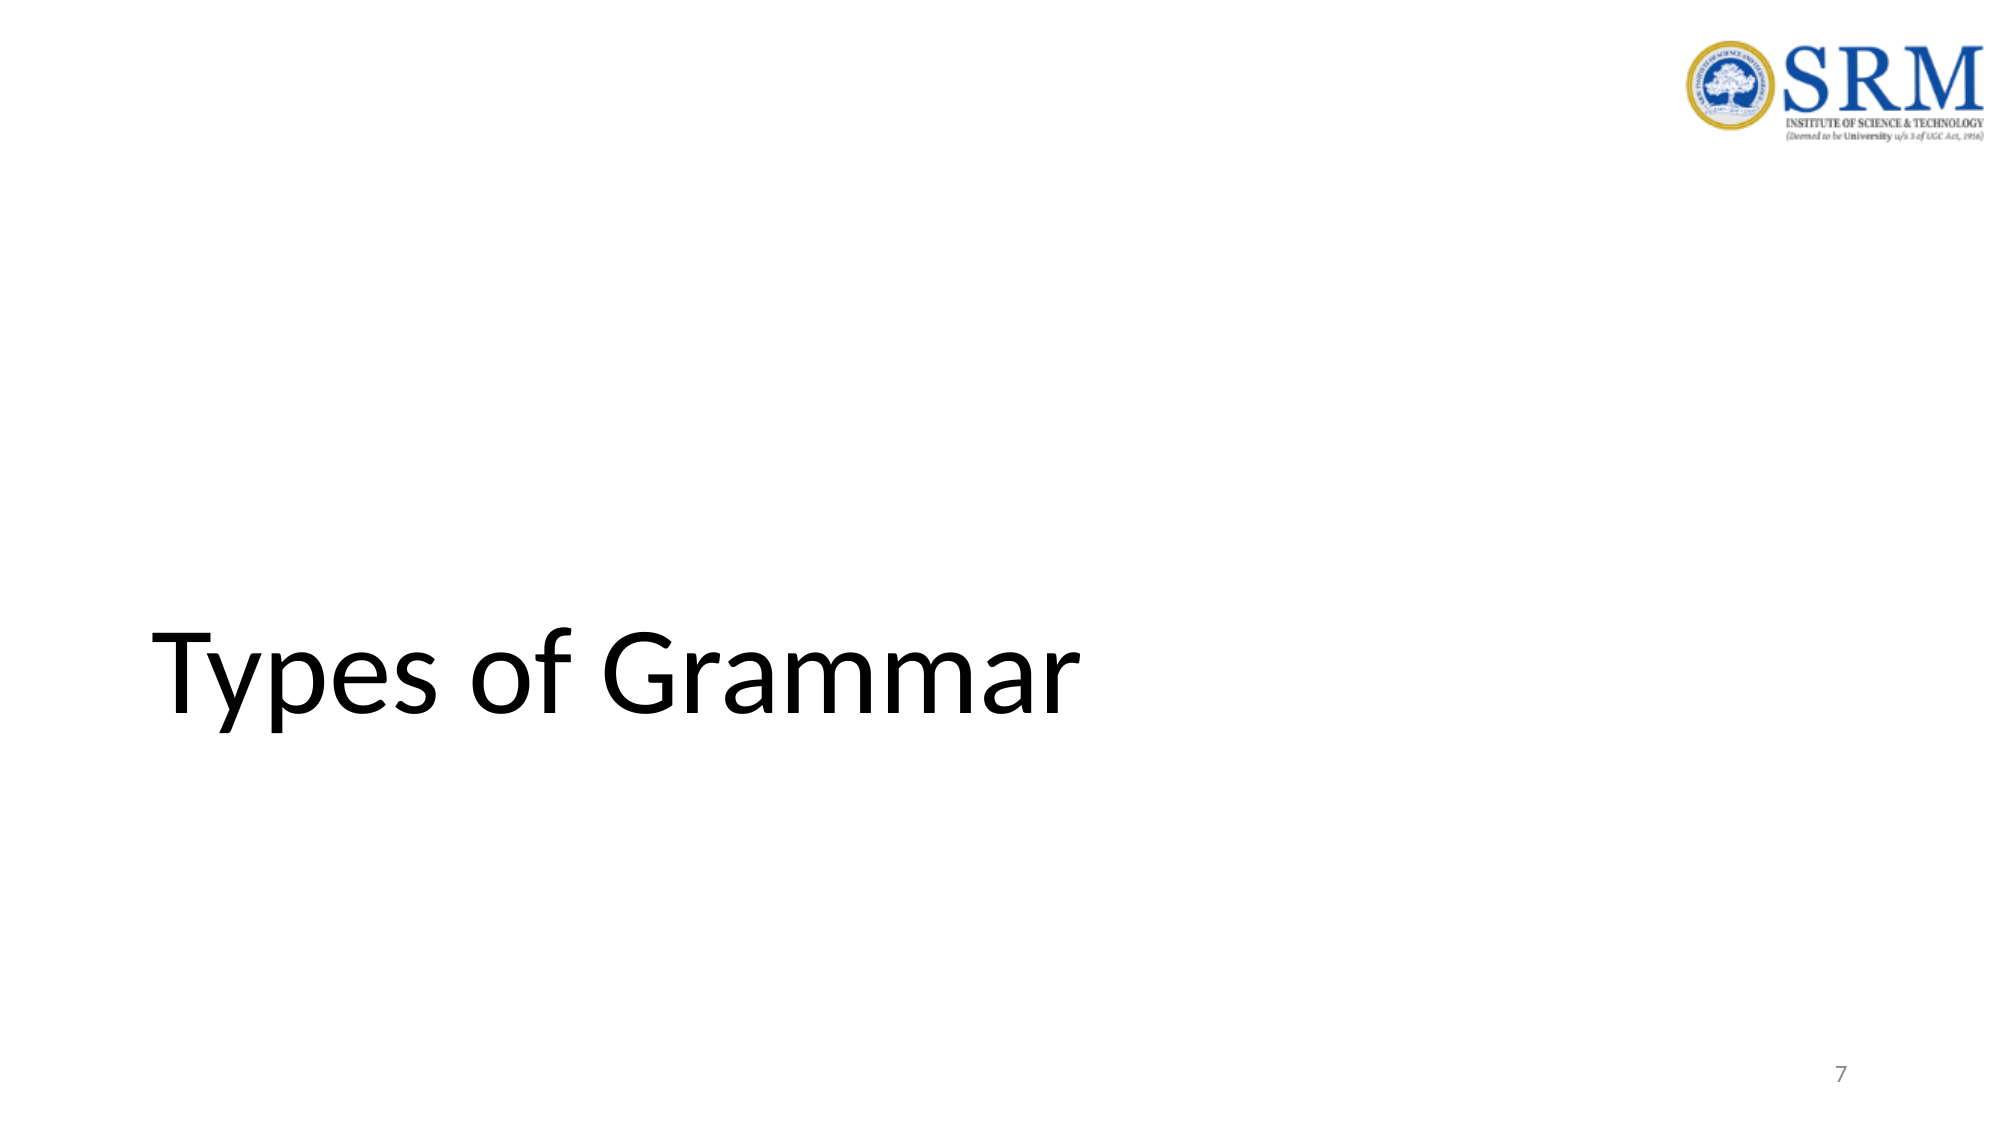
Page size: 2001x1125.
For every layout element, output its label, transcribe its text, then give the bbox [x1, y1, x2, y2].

picture [1674, 0, 1993, 182]
slide_number 7 [1412, 1042, 1863, 1103]
title Types of Grammar [136, 280, 1862, 749]
